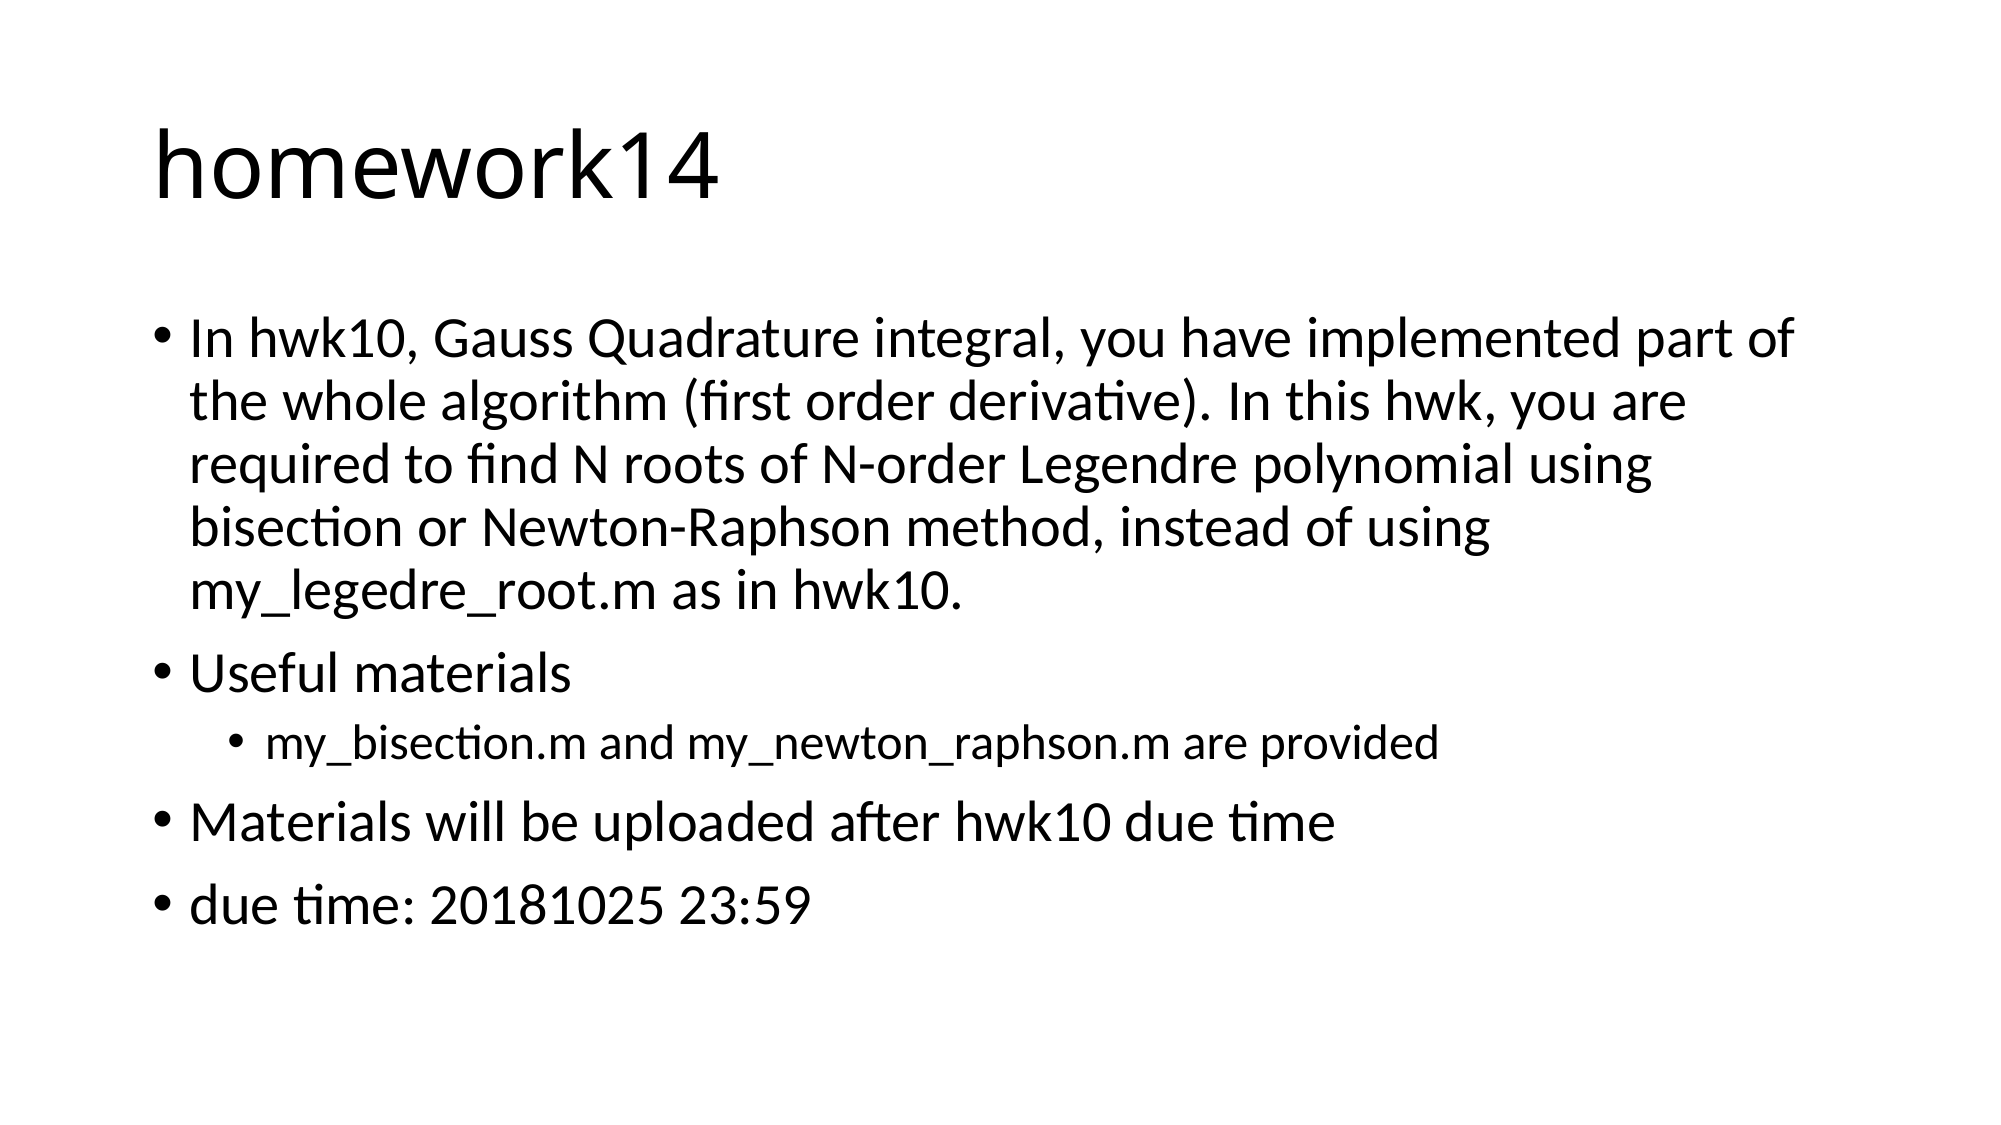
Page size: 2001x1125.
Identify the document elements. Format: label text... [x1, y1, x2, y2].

list In hwk10, Gauss Quadrature integral, you have implemented part of the whole algorithm (first order derivative). In this hwk, you are required to find N roots of N-order Legendre polynomial using bisection or Newton-Raphson method, instead of using my_legedre_root.m as in hwk10. Useful materials my_bisection.m and my_newton_raphson.m are provided Materials will be uploaded after hwk10 due time due time: 20181025 23:59 [137, 299, 1863, 1014]
title homework14 [137, 59, 1863, 278]
